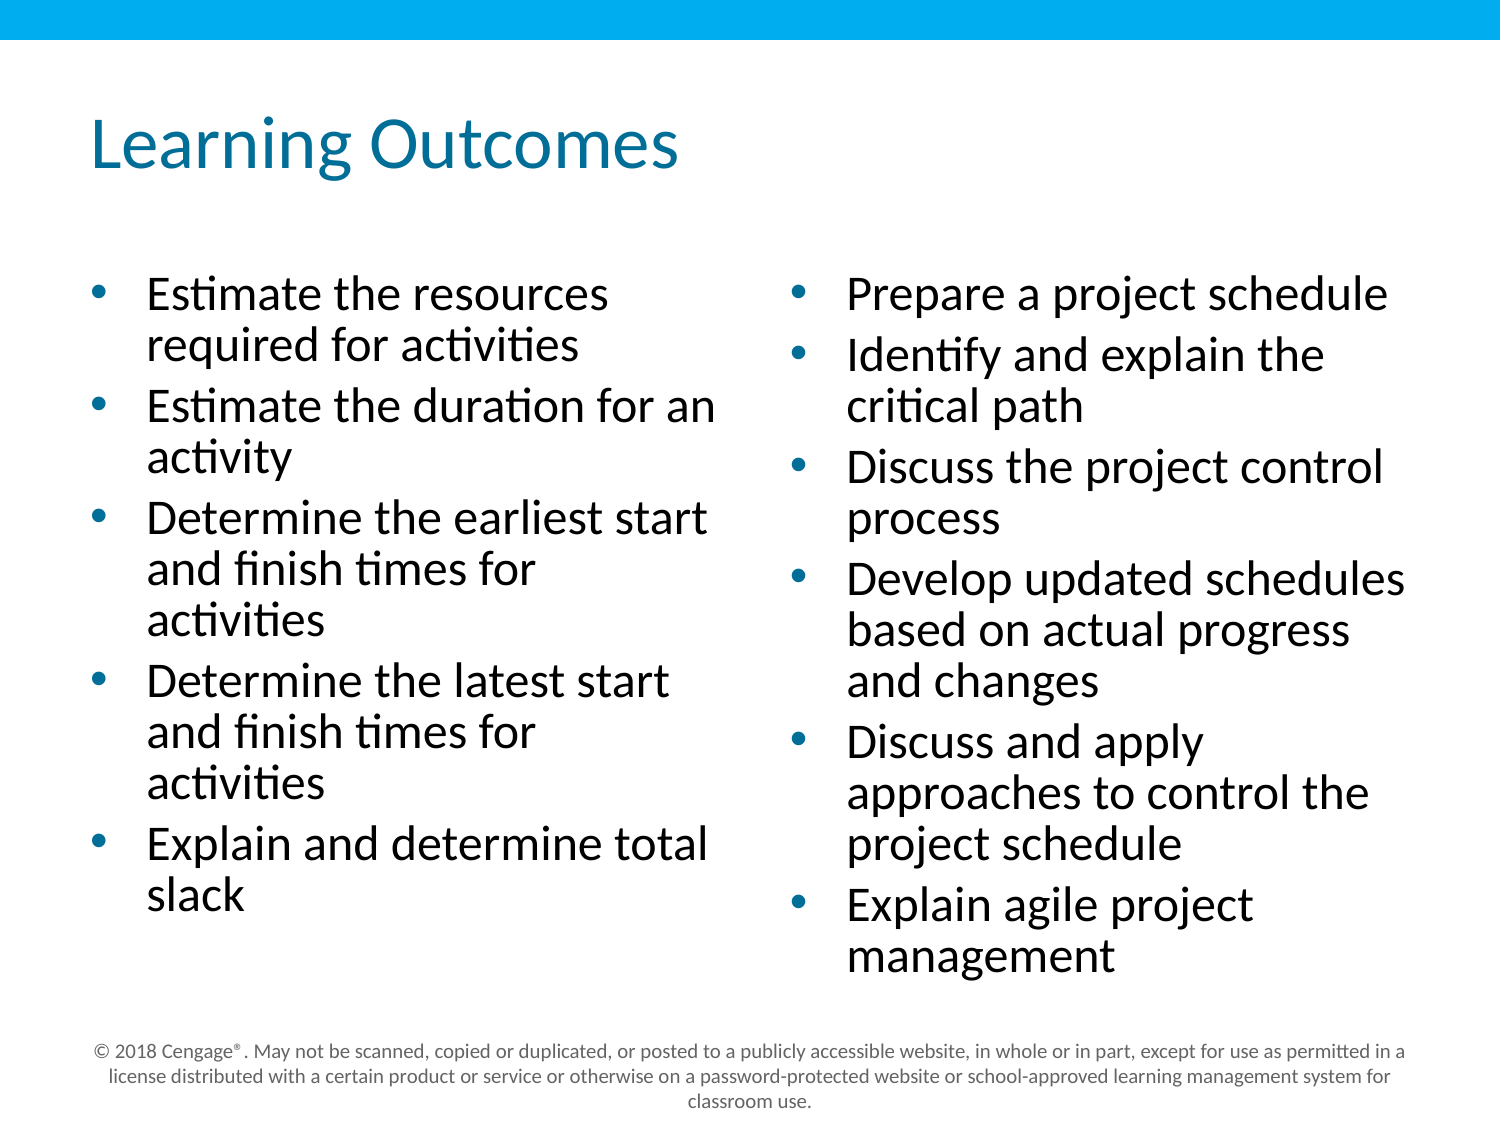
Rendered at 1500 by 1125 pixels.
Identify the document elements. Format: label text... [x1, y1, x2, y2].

list Prepare a project schedule Identify and explain the critical path Discuss the project control process Develop updated schedules based on actual progress and changes Discuss and apply approaches to control the project schedule Explain agile project management [774, 262, 1438, 1005]
title Learning Outcomes [75, 45, 1425, 233]
list Estimate the resources required for activities Estimate the duration for an activity Determine the earliest start and finish times for activities Determine the latest start and finish times for activities Explain and determine total slack [75, 262, 738, 1005]
